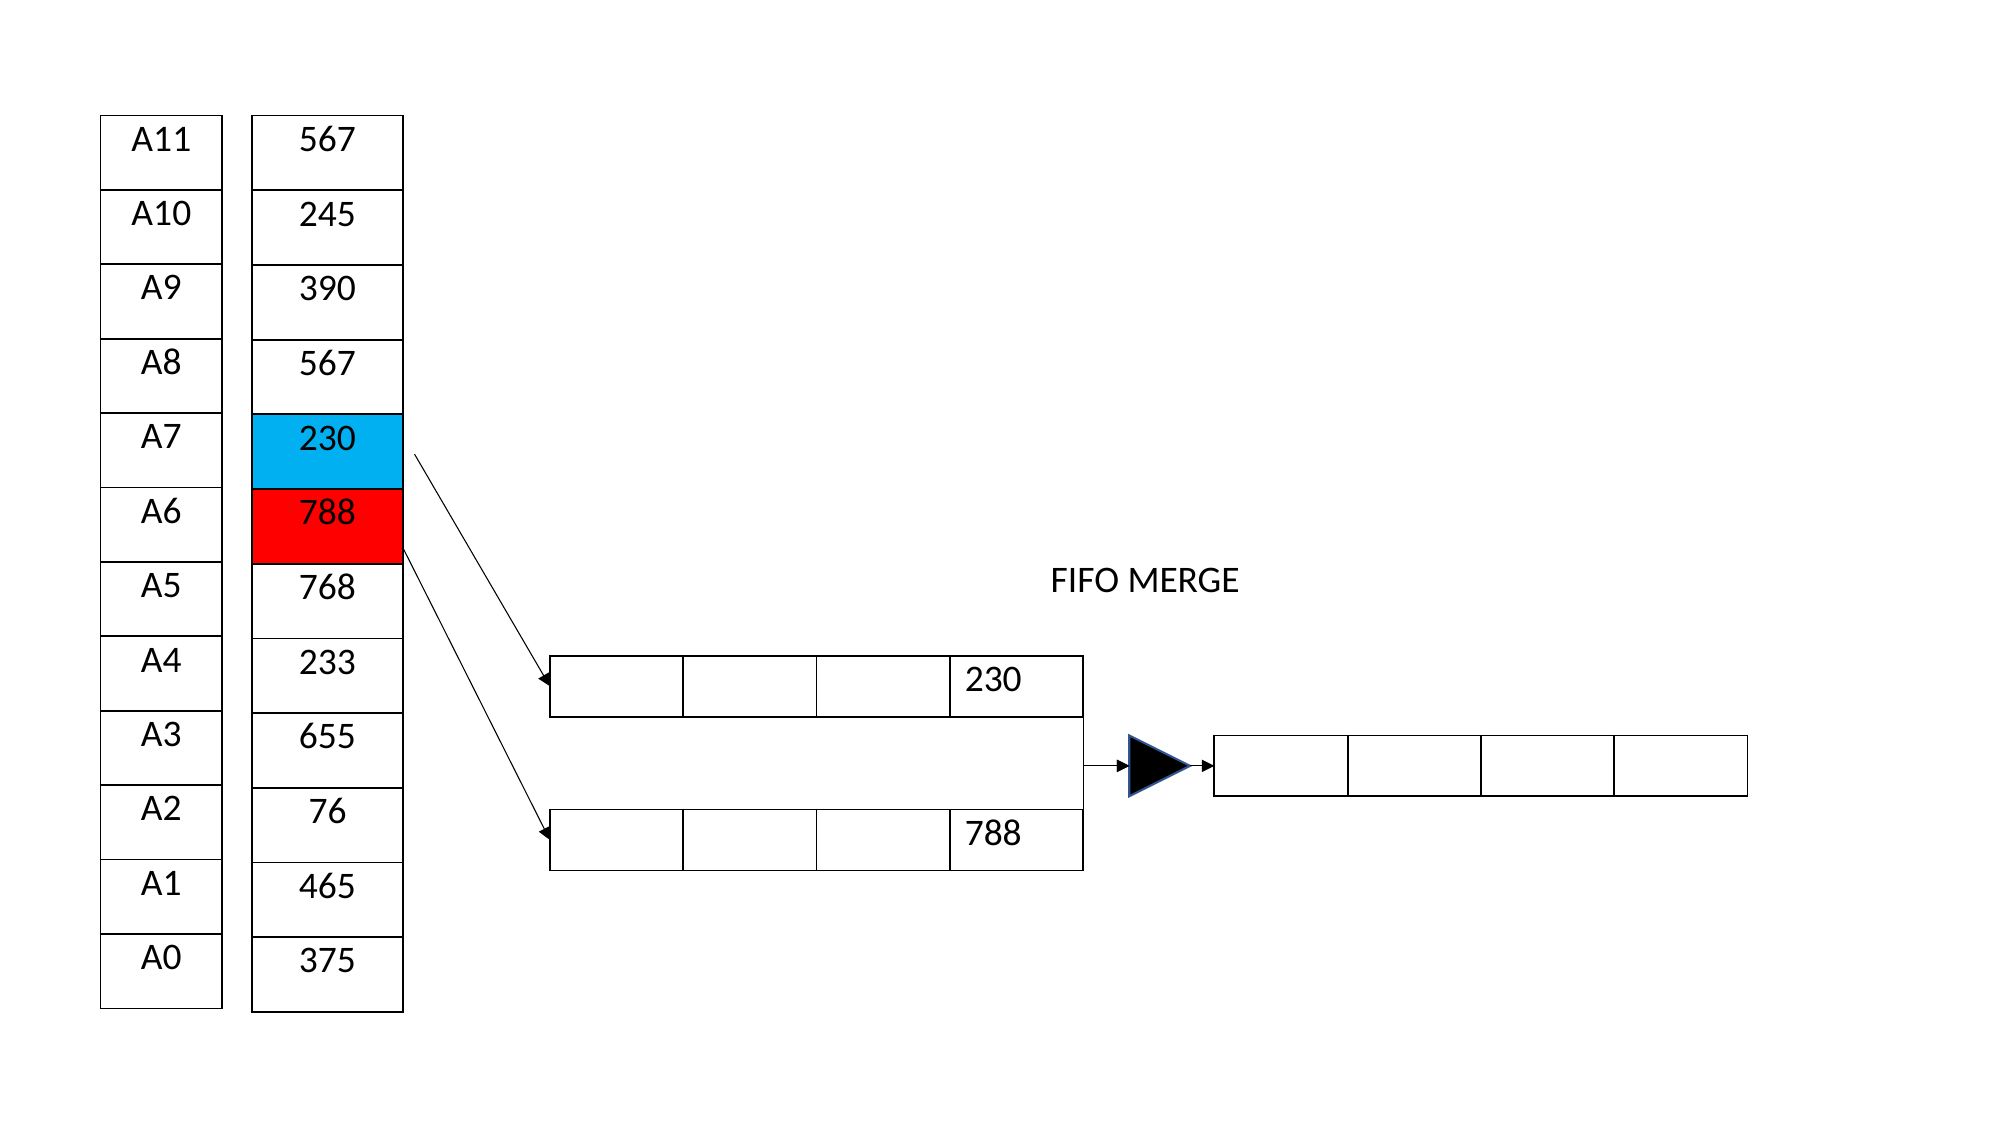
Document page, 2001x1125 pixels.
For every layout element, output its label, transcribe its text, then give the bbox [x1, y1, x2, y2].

text_box FIFO MERGE [1035, 547, 1837, 608]
table_header A11 [101, 116, 221, 189]
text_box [402, 547, 550, 840]
table_cell 245 [253, 191, 402, 264]
table_header [1615, 736, 1747, 795]
table_cell 788 [253, 490, 402, 563]
table_header [1482, 736, 1613, 795]
table_header 788 [951, 810, 1082, 870]
table_cell A8 [101, 340, 221, 412]
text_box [414, 454, 550, 547]
table_header [551, 657, 682, 716]
table_cell 567 [253, 341, 402, 413]
table_cell A2 [101, 786, 221, 859]
table_header [1349, 736, 1480, 795]
table_header [551, 810, 682, 870]
table_cell 233 [253, 639, 402, 712]
table_cell A1 [101, 860, 221, 933]
text_box [1128, 742, 1193, 791]
table_cell 768 [253, 565, 402, 638]
table_cell 76 [253, 789, 402, 862]
table_cell 375 [253, 938, 402, 1011]
table_cell A3 [101, 712, 221, 784]
table_cell A4 [101, 637, 221, 710]
table_header [1215, 736, 1347, 795]
table_header [817, 657, 949, 716]
table_header [817, 810, 949, 870]
table_header 230 [951, 657, 1082, 716]
table_cell 230 [253, 415, 402, 488]
table_cell 655 [253, 714, 402, 787]
table_cell A0 [101, 935, 221, 1008]
table_cell A10 [101, 191, 221, 263]
table_cell A5 [101, 563, 221, 635]
table_cell A7 [101, 414, 221, 487]
table_header [684, 810, 816, 870]
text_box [1069, 779, 1144, 826]
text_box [1066, 702, 1146, 750]
table_header 567 [253, 116, 402, 189]
table_header [684, 657, 816, 716]
table_cell A9 [101, 265, 221, 338]
table_cell A6 [101, 488, 221, 561]
table_cell 465 [253, 863, 402, 936]
table_cell 390 [253, 266, 402, 339]
